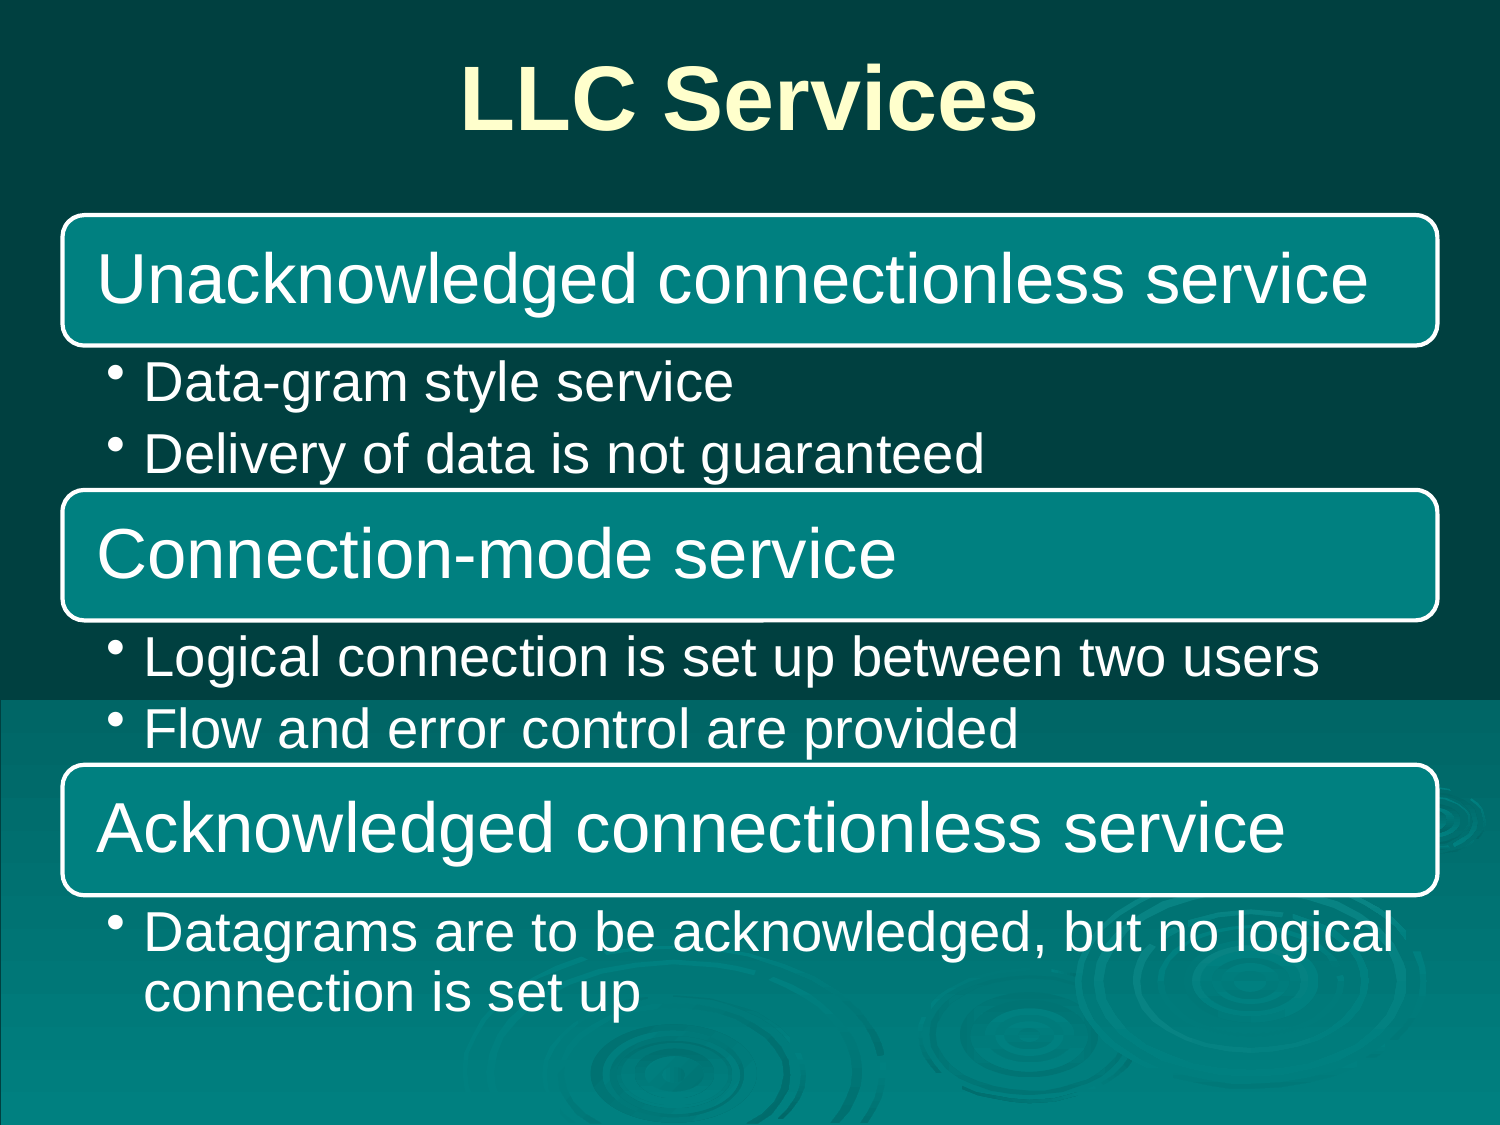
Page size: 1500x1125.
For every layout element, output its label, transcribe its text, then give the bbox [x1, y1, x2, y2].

title LLC Services [74, 0, 1426, 184]
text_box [62, 187, 1438, 1125]
